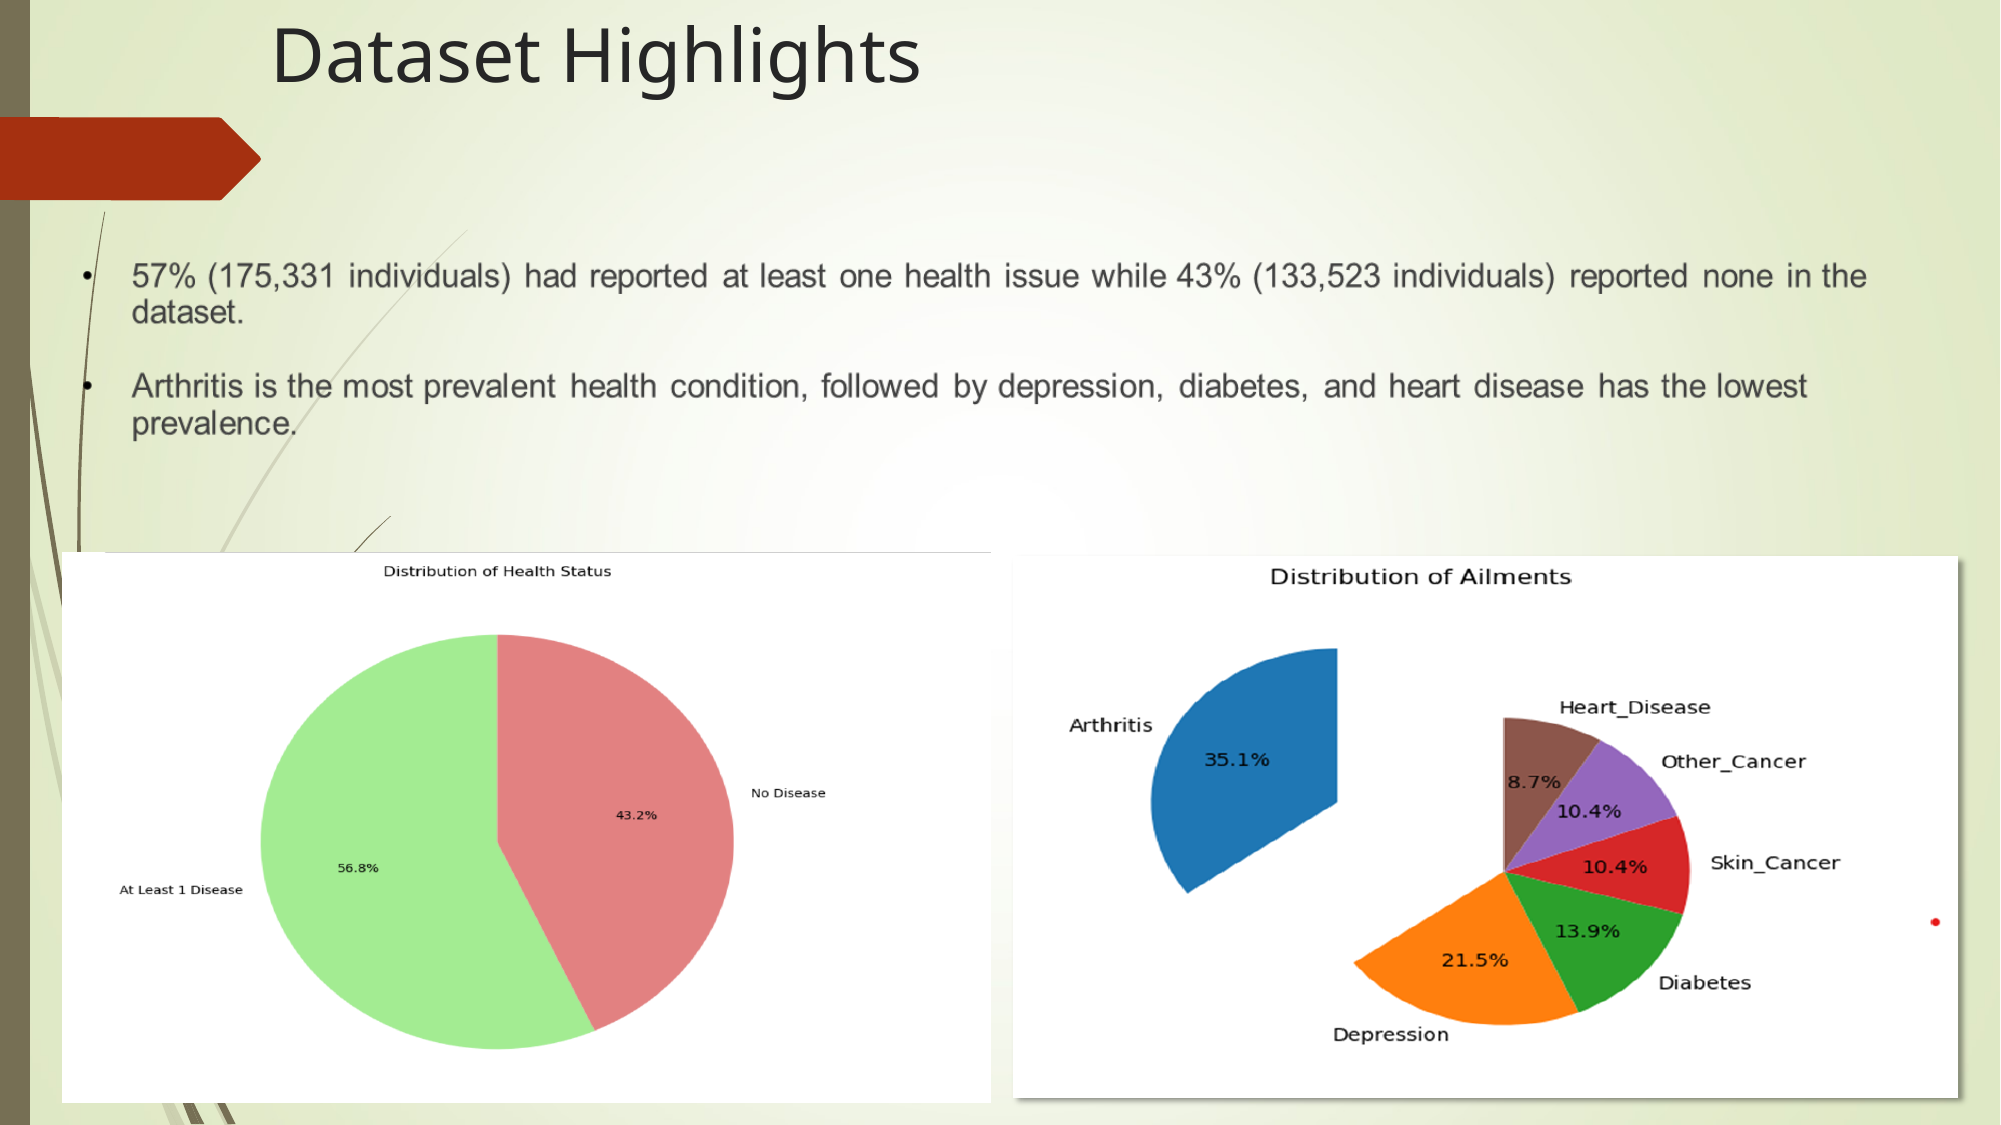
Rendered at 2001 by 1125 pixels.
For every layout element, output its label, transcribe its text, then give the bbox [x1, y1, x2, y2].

picture [30, 0, 255, 150]
title Dataset Highlights [255, 0, 1718, 209]
picture [30, 0, 2001, 1125]
